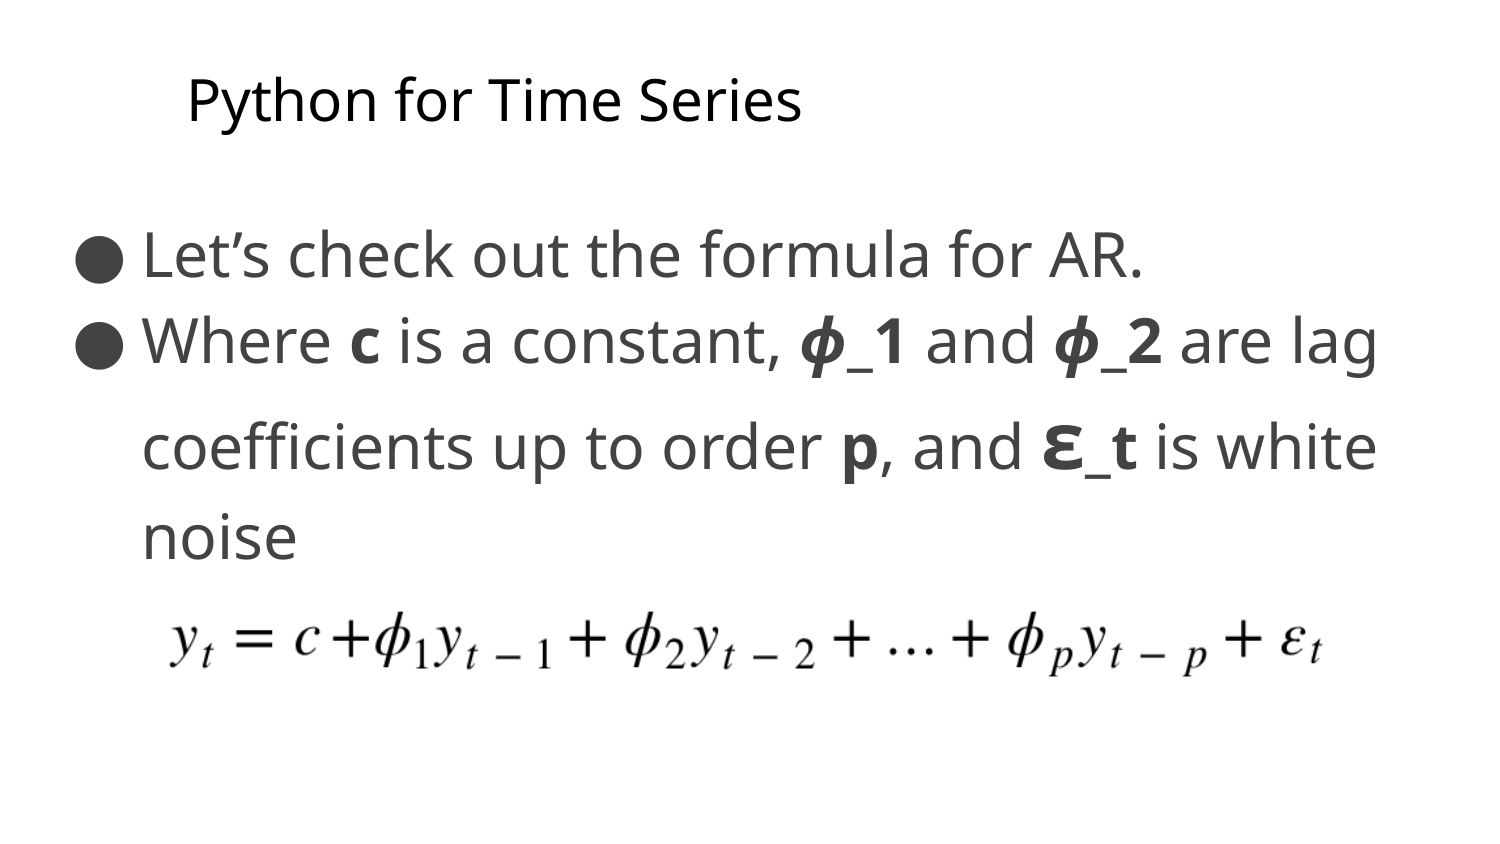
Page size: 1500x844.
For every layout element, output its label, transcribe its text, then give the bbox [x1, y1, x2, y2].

list Let’s check out the formula for AR. Where c is a constant, ф_1 and ф_2 are lag coefficients up to order p, and ε_t is white noise [51, 189, 1449, 750]
picture [134, 592, 1355, 707]
title Python for Time Series [171, 48, 1449, 143]
